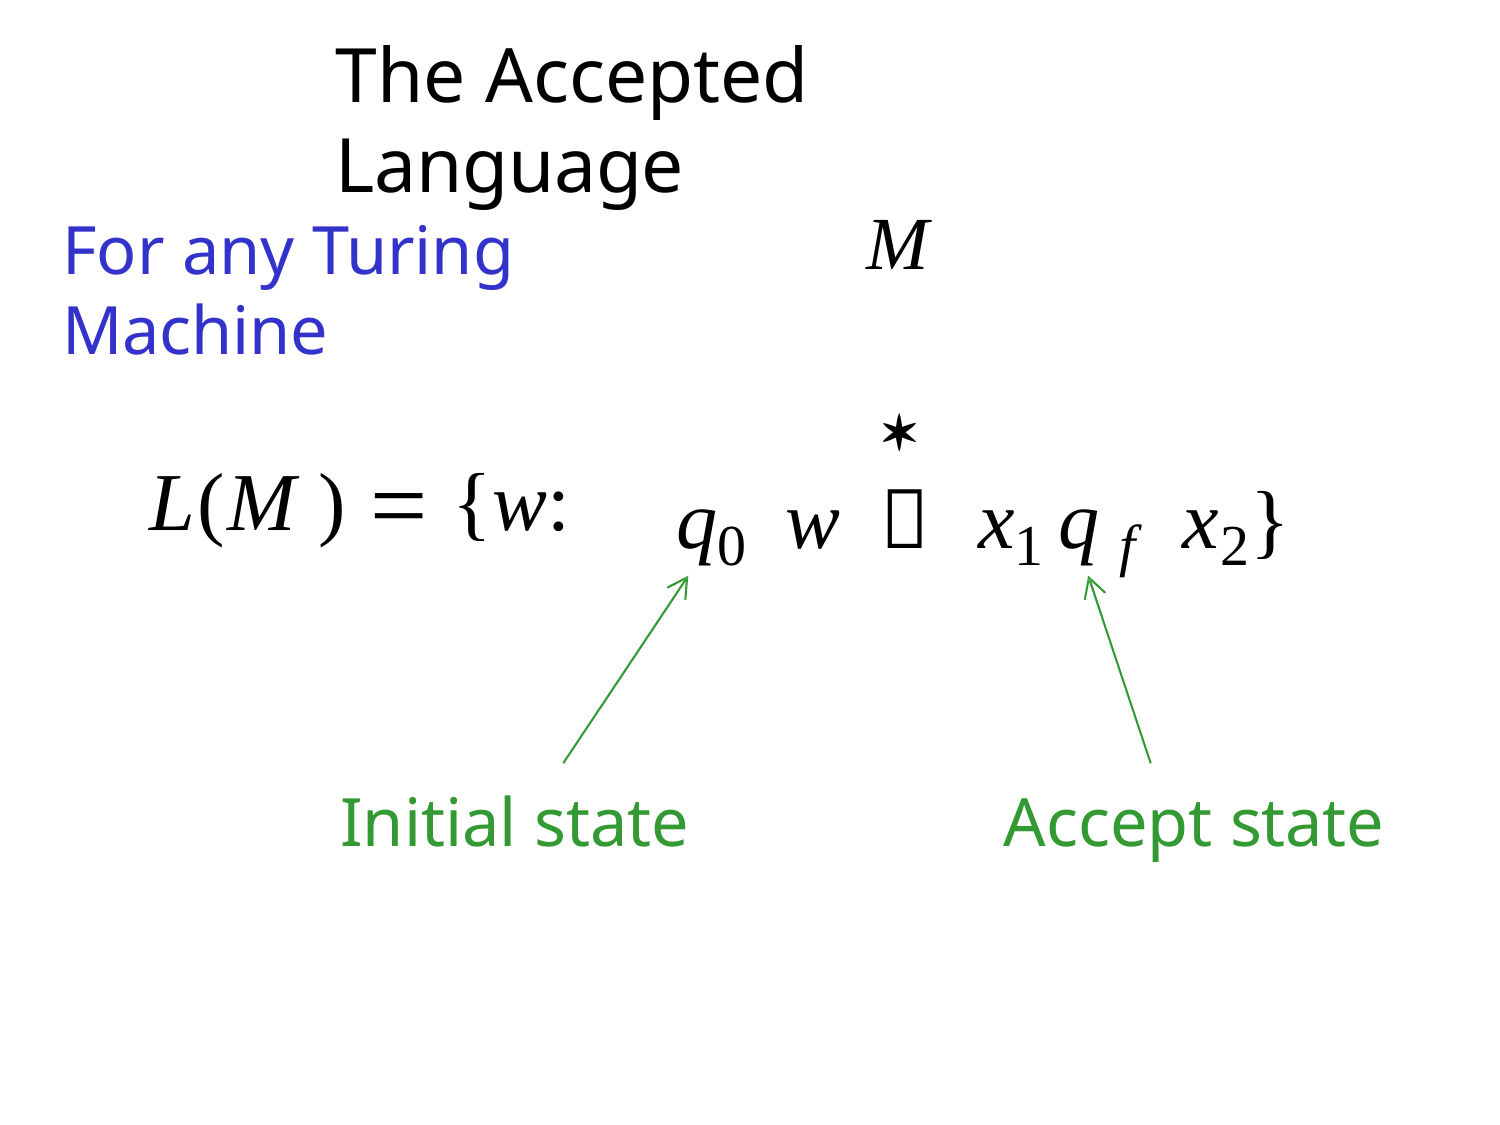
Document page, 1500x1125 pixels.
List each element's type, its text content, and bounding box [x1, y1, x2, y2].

text_box [1083, 575, 1152, 764]
text_box The Accepted Language [333, 24, 1168, 207]
text_box For any Turing Machine [60, 205, 796, 368]
text_box Accept state [1001, 776, 1414, 860]
text_box [562, 575, 689, 764]
text_box q0 w  x1 q f x2} [669, 445, 1300, 578]
text_box M [864, 191, 932, 285]
text_box L(M )  {w : [147, 445, 572, 548]
text_box Initial state [338, 776, 722, 860]
text_box  [883, 381, 918, 445]
